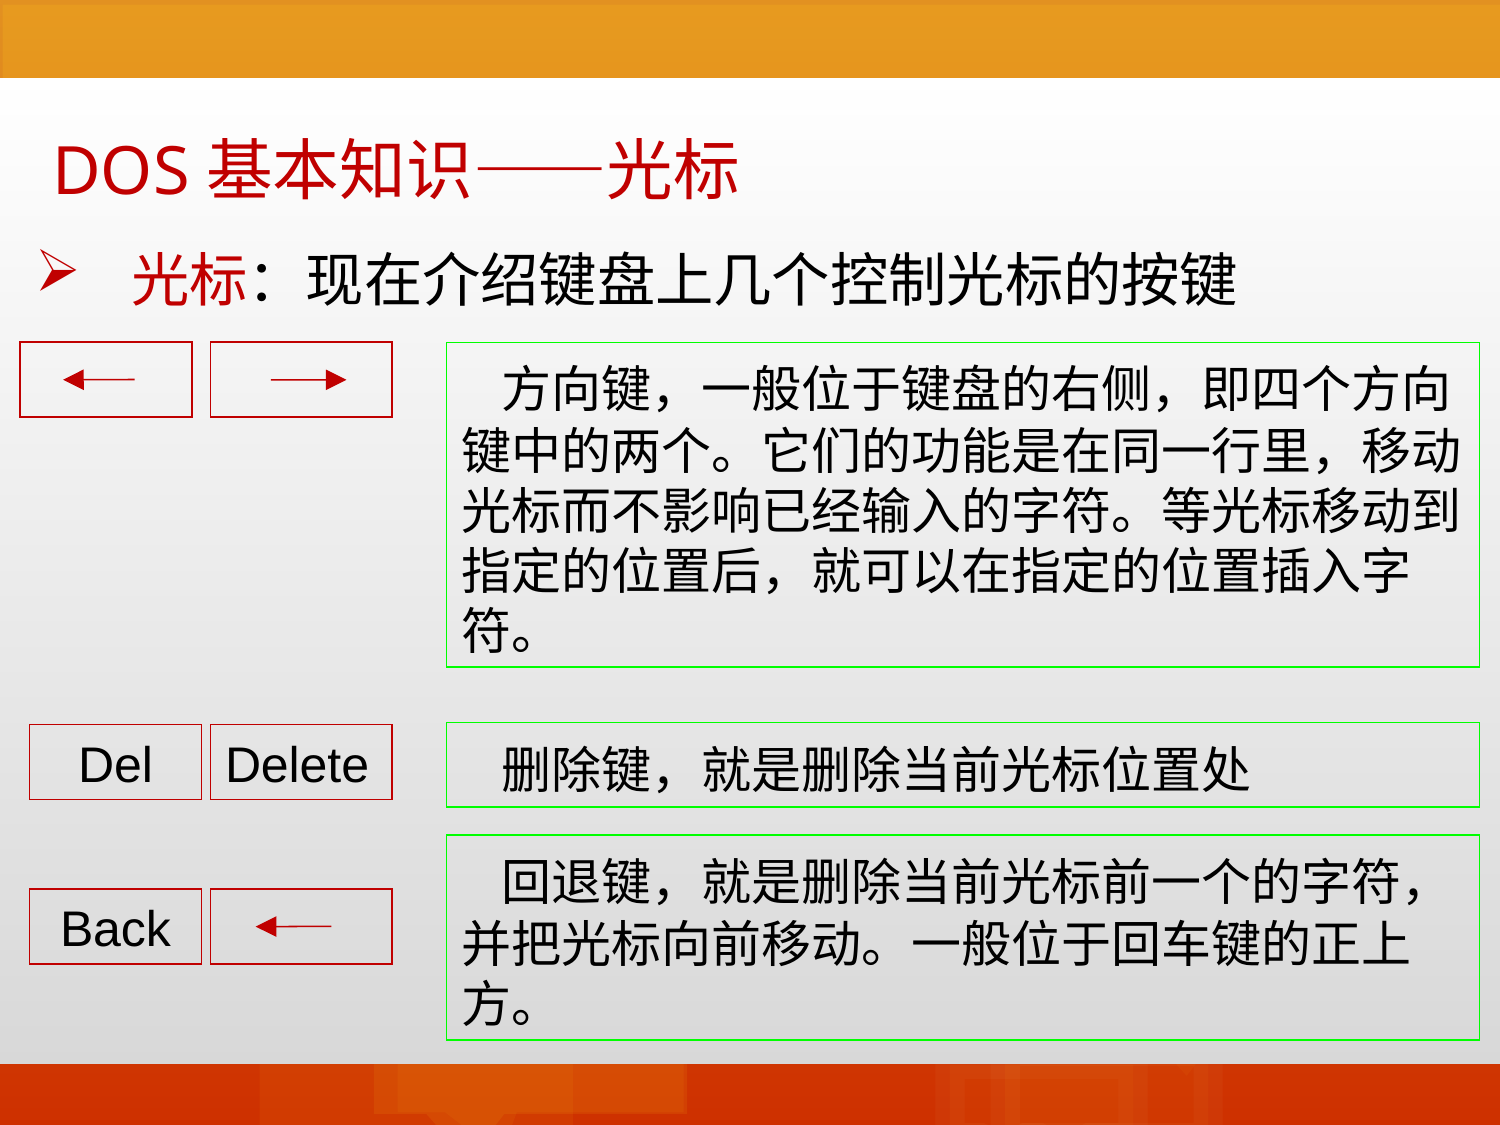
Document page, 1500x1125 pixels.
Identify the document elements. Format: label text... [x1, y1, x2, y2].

text_box 回退键，就是删除当前光标前一个的字符，并把光标向前移动。一般位于回车键的正上方。 [446, 835, 1480, 1040]
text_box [210, 342, 392, 418]
text_box 删除键，就是删除当前光标位置处 [446, 722, 1480, 808]
text_box 方向键，一般位于键盘的右侧，即四个方向键中的两个。它们的功能是在同一行里，移动光标而不影响已经输入的字符。等光标移动到指定的位置后，就可以在指定的位置插入字符。 [446, 342, 1480, 667]
text_box Del [29, 724, 202, 800]
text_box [210, 889, 392, 965]
text_box Delete [210, 724, 392, 800]
text_box DOS基本知识——光标 光标：现在介绍键盘上几个控制光标的按键 [20, 80, 1305, 321]
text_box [20, 342, 192, 418]
text_box Back [29, 889, 202, 964]
